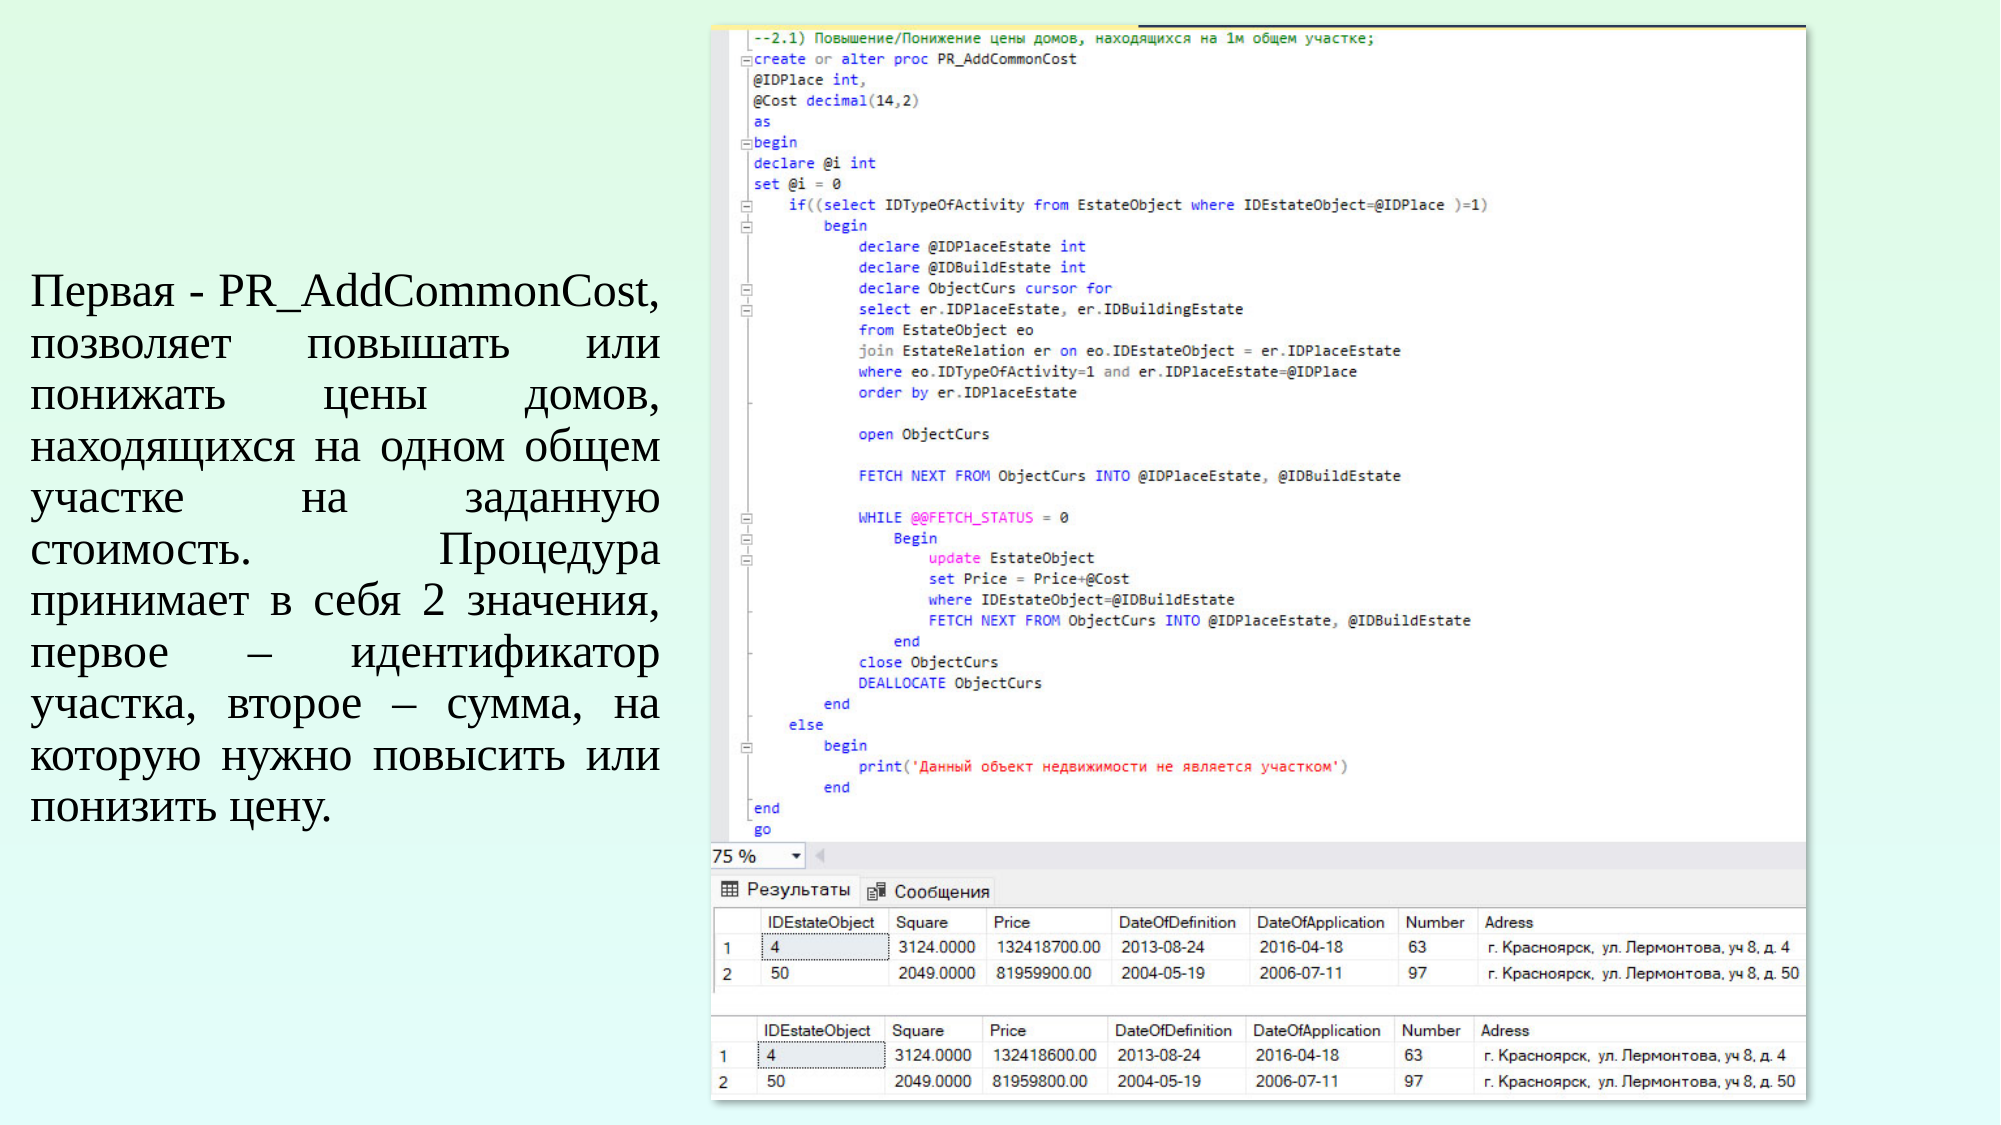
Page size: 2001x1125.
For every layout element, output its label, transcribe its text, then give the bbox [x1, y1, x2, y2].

list Первая - PR_AddCommonCost, позволяет повышать или понижать цены домов, находящихся на одном общем участке на заданную стоимость. Процедура принимает в себя 2 значения, первое – идентификатор участка, второе – сумма, на которую нужно повысить или понизить цену. [15, 257, 677, 867]
picture [711, 25, 1806, 1100]
